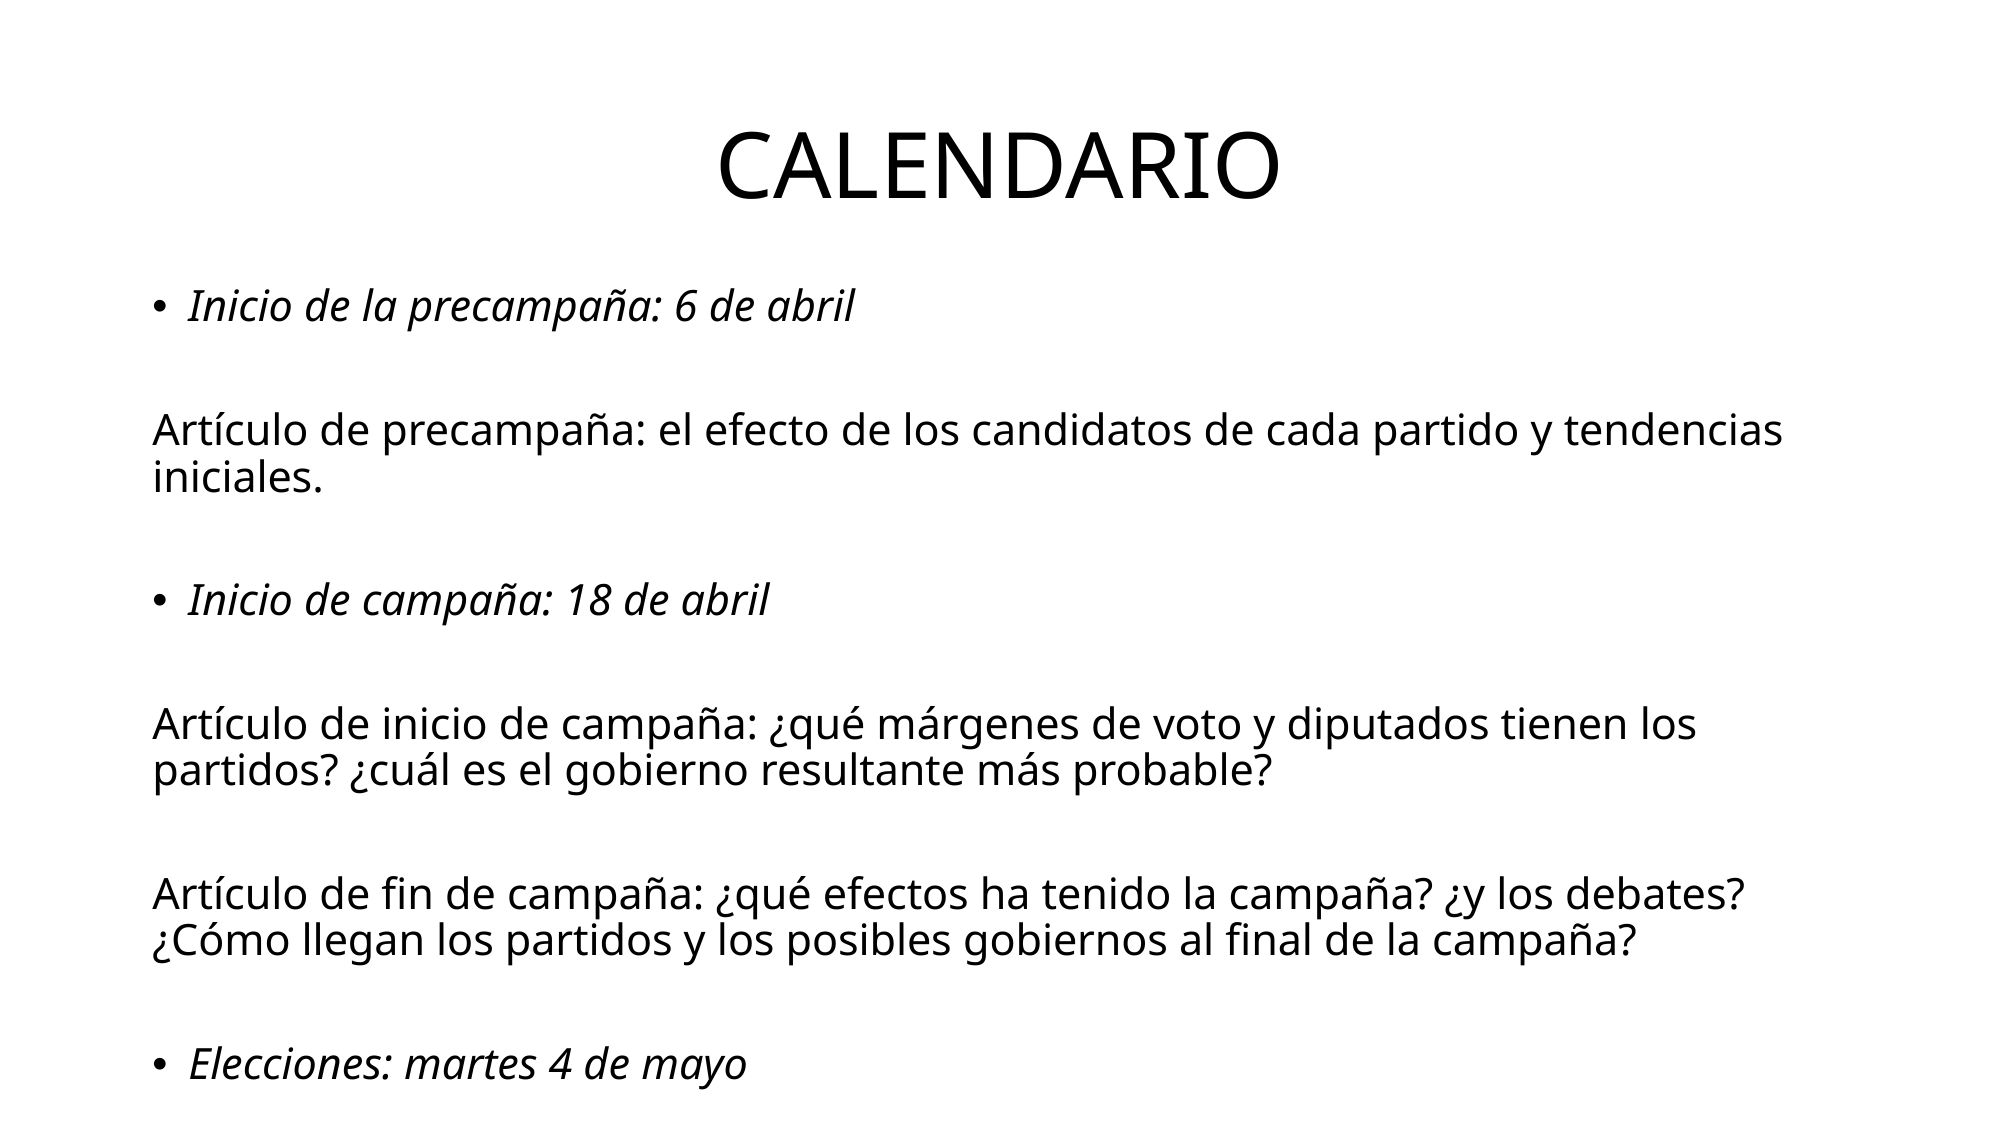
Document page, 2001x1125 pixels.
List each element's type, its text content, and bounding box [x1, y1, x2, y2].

title CALENDARIO [137, 59, 1863, 278]
list Inicio de la precampaña: 6 de abril Artículo de precampaña: el efecto de los candidatos de cada partido y tendencias iniciales. Inicio de campaña: 18 de abril Artículo de inicio de campaña: ¿qué márgenes de voto y diputados tienen los partidos? ¿cuál es el gobierno resultante más probable? Artículo de fin de campaña: ¿qué efectos ha tenido la campaña? ¿y los debates? ¿Cómo llegan los partidos y los posibles gobiernos al final de la campaña? Elecciones: martes 4 de mayo [137, 278, 1863, 1103]
